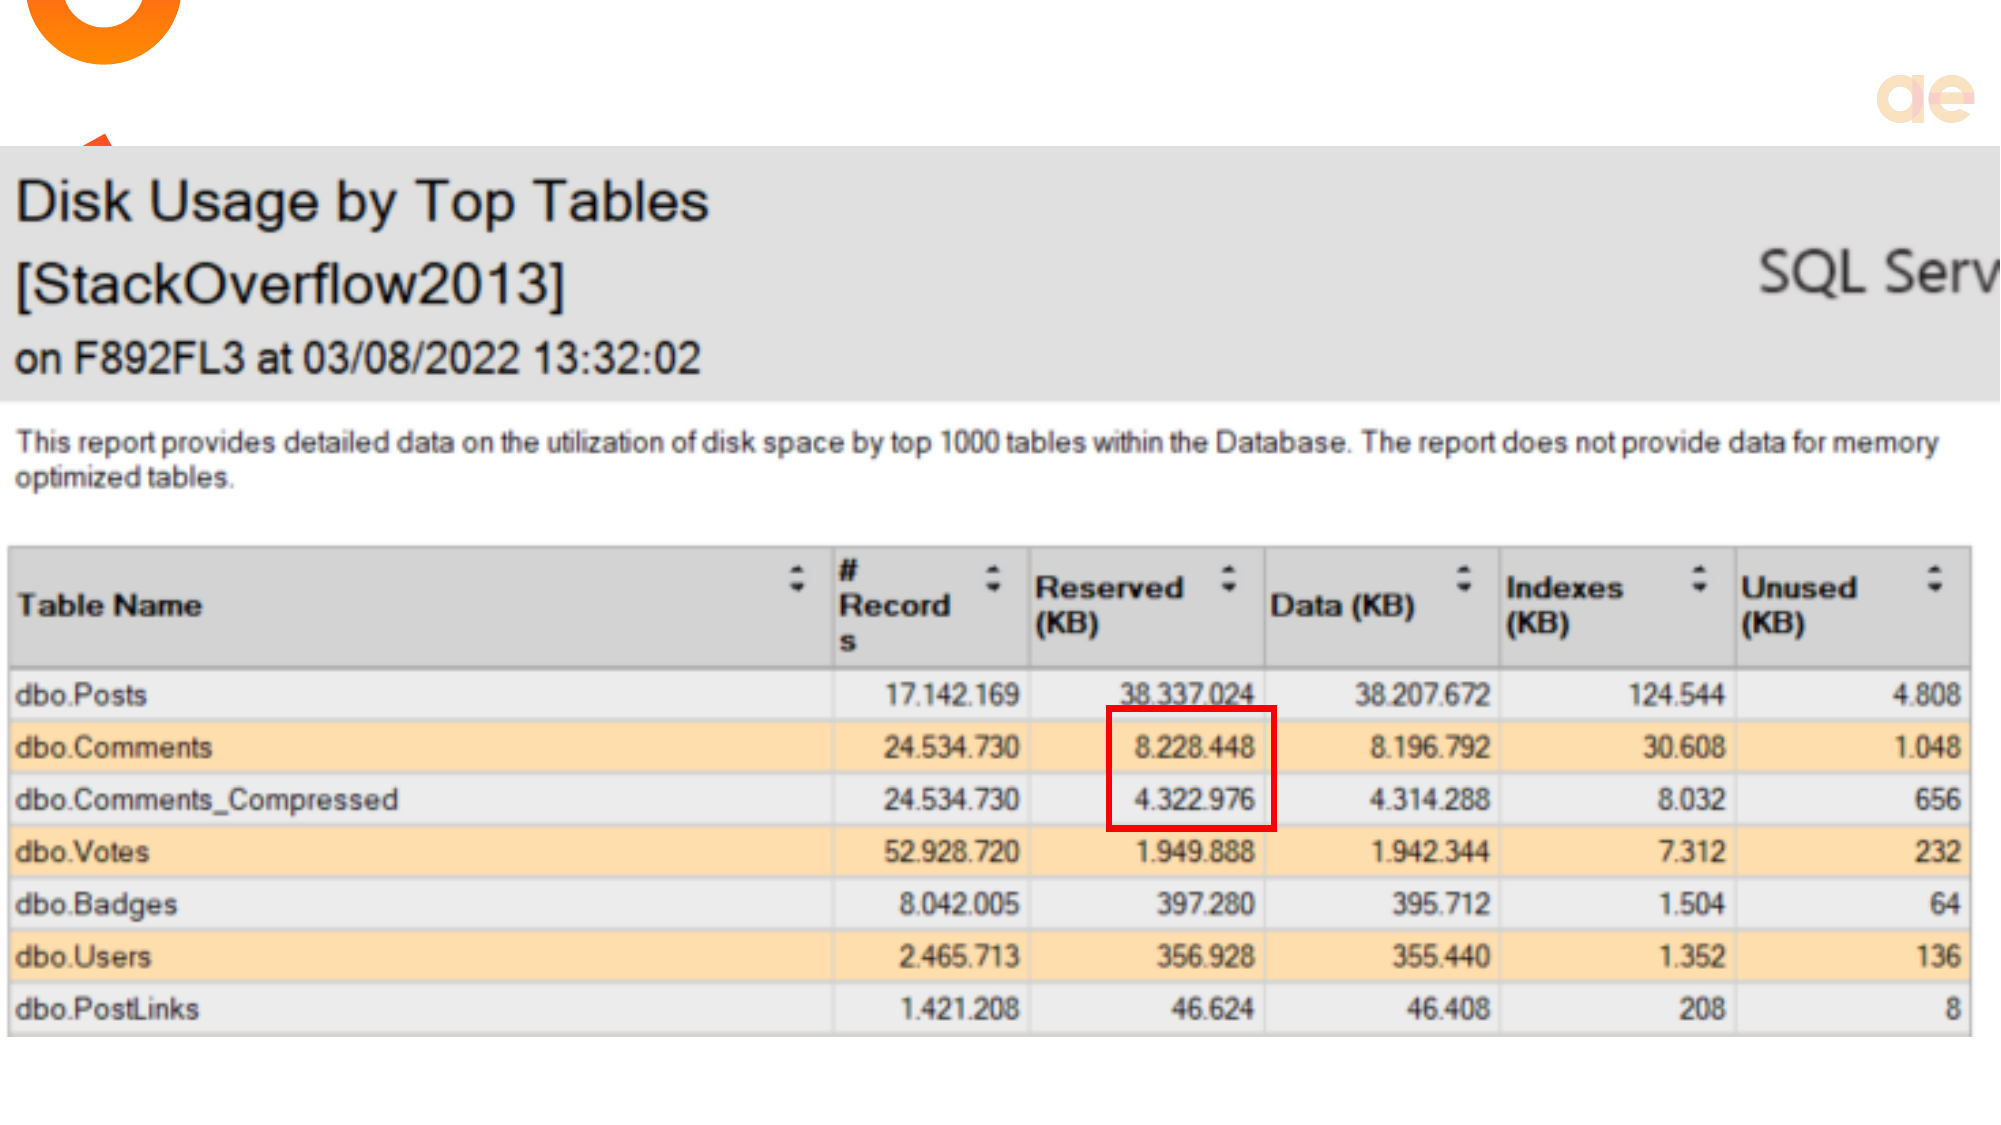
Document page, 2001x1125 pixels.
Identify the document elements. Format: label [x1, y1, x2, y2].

picture [0, 146, 2000, 1037]
picture [1877, 75, 1975, 123]
